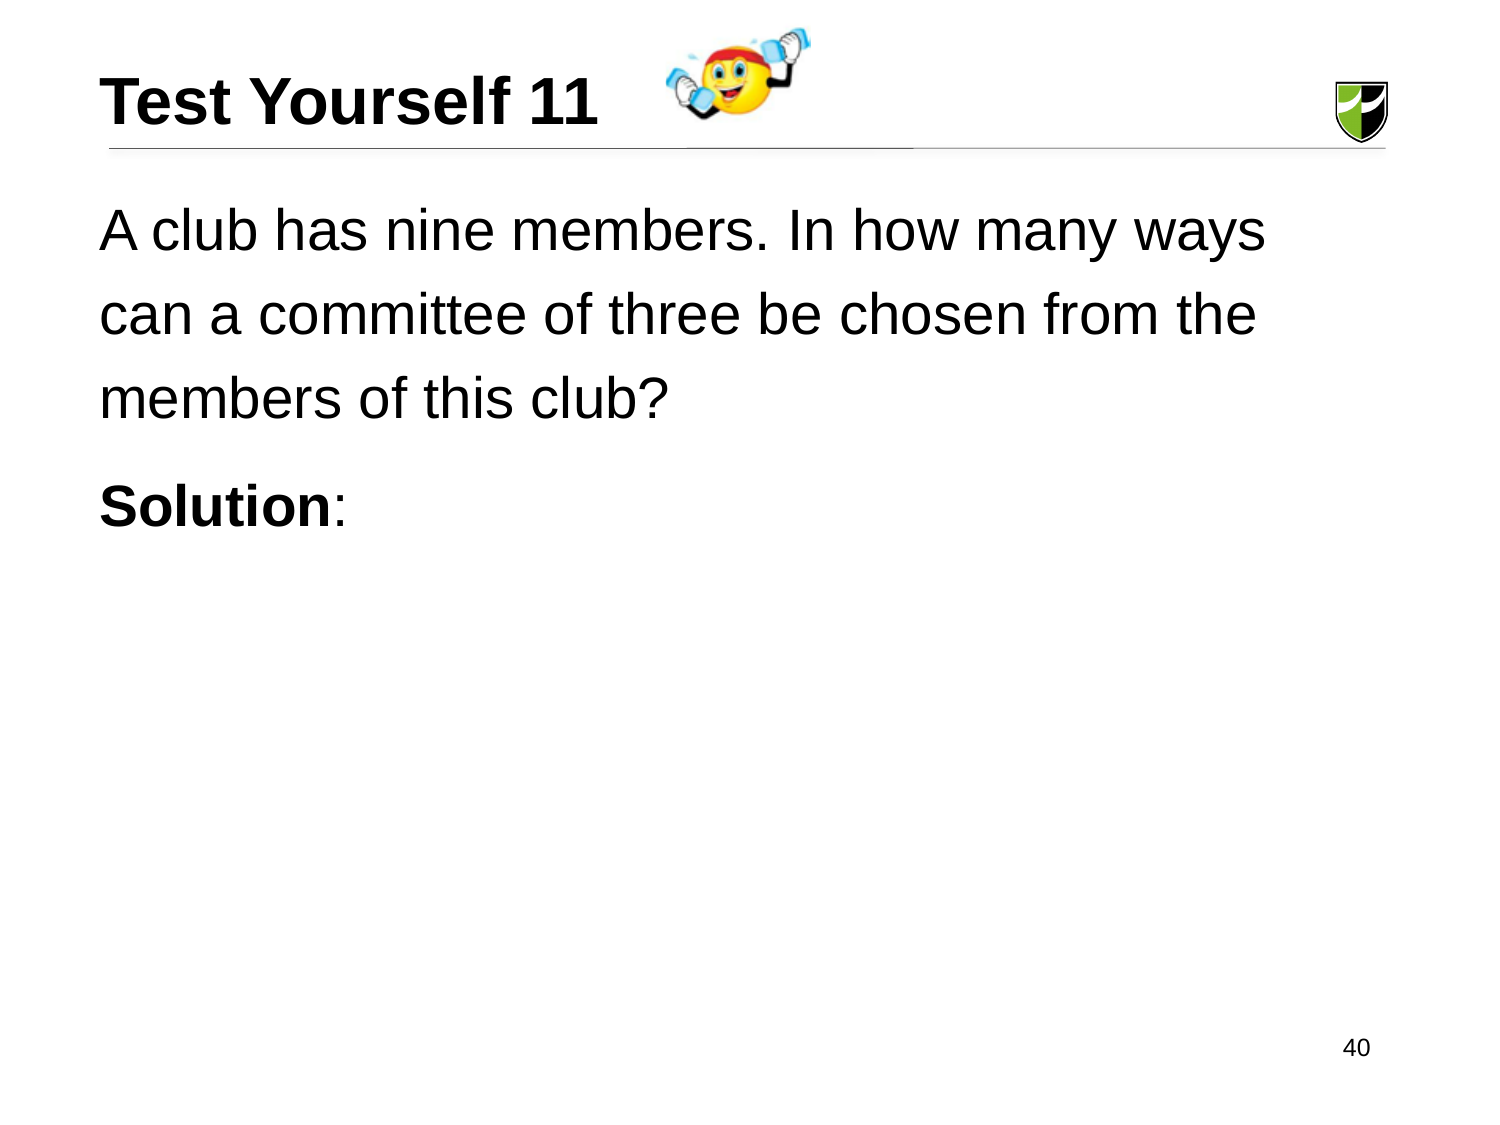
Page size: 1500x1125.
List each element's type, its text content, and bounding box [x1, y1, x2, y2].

picture [665, 23, 812, 124]
text_box Test Yourself 11 [84, 50, 1392, 171]
text_box A club has nine members. In how many ways can a committee of three be chosen from the members of this club? Solution: [84, 171, 1392, 1104]
slide_number 40 [1035, 1024, 1386, 1085]
